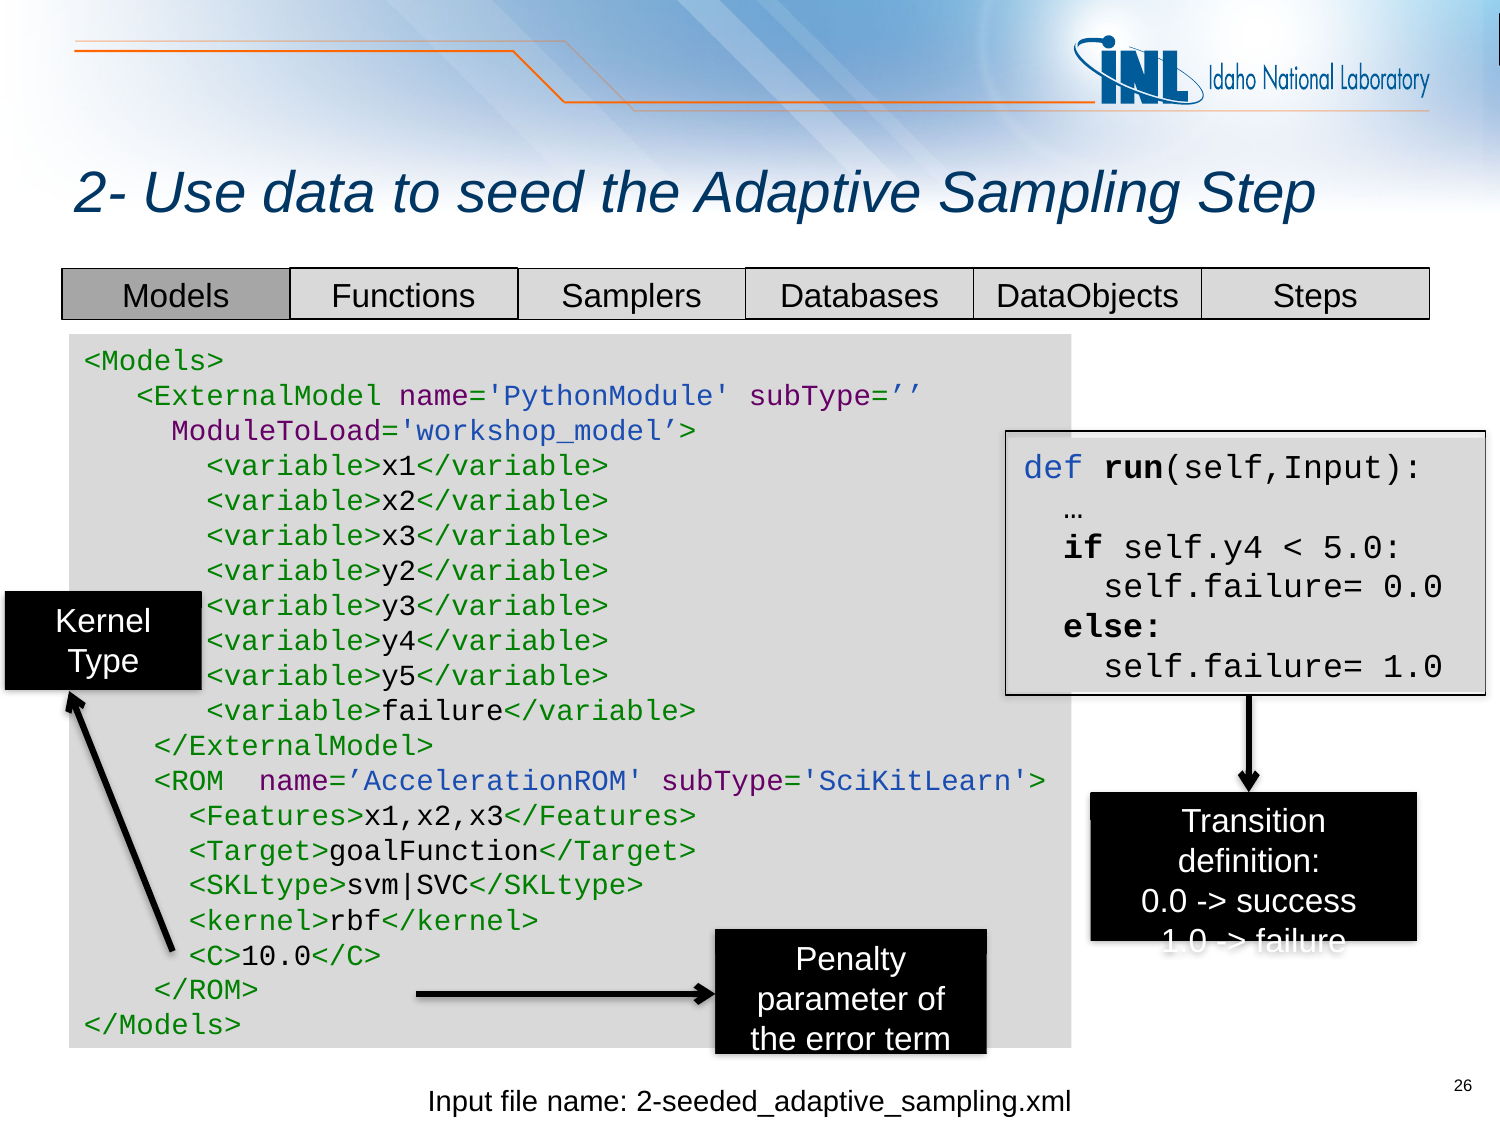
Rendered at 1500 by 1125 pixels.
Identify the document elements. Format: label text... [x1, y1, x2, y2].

text_box Transition definition: 0.0 -> success 1.0 -> failure [1090, 792, 1417, 941]
text_box Samplers [517, 268, 746, 320]
text_box Functions [289, 268, 517, 320]
text_box def run(self,Input): … if self.y4 < 5.0: self.failure= 0.0 else: self.failure= 1.0 [1008, 437, 1486, 692]
text_box DataObjects [973, 268, 1202, 320]
title 2- Use data to seed the Adaptive Sampling Step [74, 164, 1426, 227]
picture [0, 0, 1500, 1074]
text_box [68, 694, 173, 952]
text_box Kernel Type [4, 591, 202, 690]
text_box [1005, 430, 1486, 696]
text_box <Models> <ExternalModel name='PythonModule' subType=’’ ModuleToLoad='workshop_model’> <variable>x1</variable> <variable>x2</variable> <variable>x3</variable> <variable>y2</variable> <variable>y3</variable> <variable>y4</variable> <variable>y5</variable> <variable>failure</variable> </ExternalModel> <ROM name=’AccelerationROM' subType='SciKitLearn'> <Features>x1,x2,x3</Features> <Target>goalFunction</Target> <SKLtype>svm|SVC</SKLtype> <kernel>rbf</kernel> <C>10.0</C> </ROM> </Models> [69, 334, 1072, 1048]
text_box Steps [1202, 268, 1430, 320]
text_box Databases [746, 268, 973, 320]
text_box Models [61, 268, 289, 320]
text_box Penalty parameter of the error term [715, 929, 987, 1054]
text_box Input file name: 2-seeded_adaptive_sampling.xml [0, 1074, 1500, 1125]
